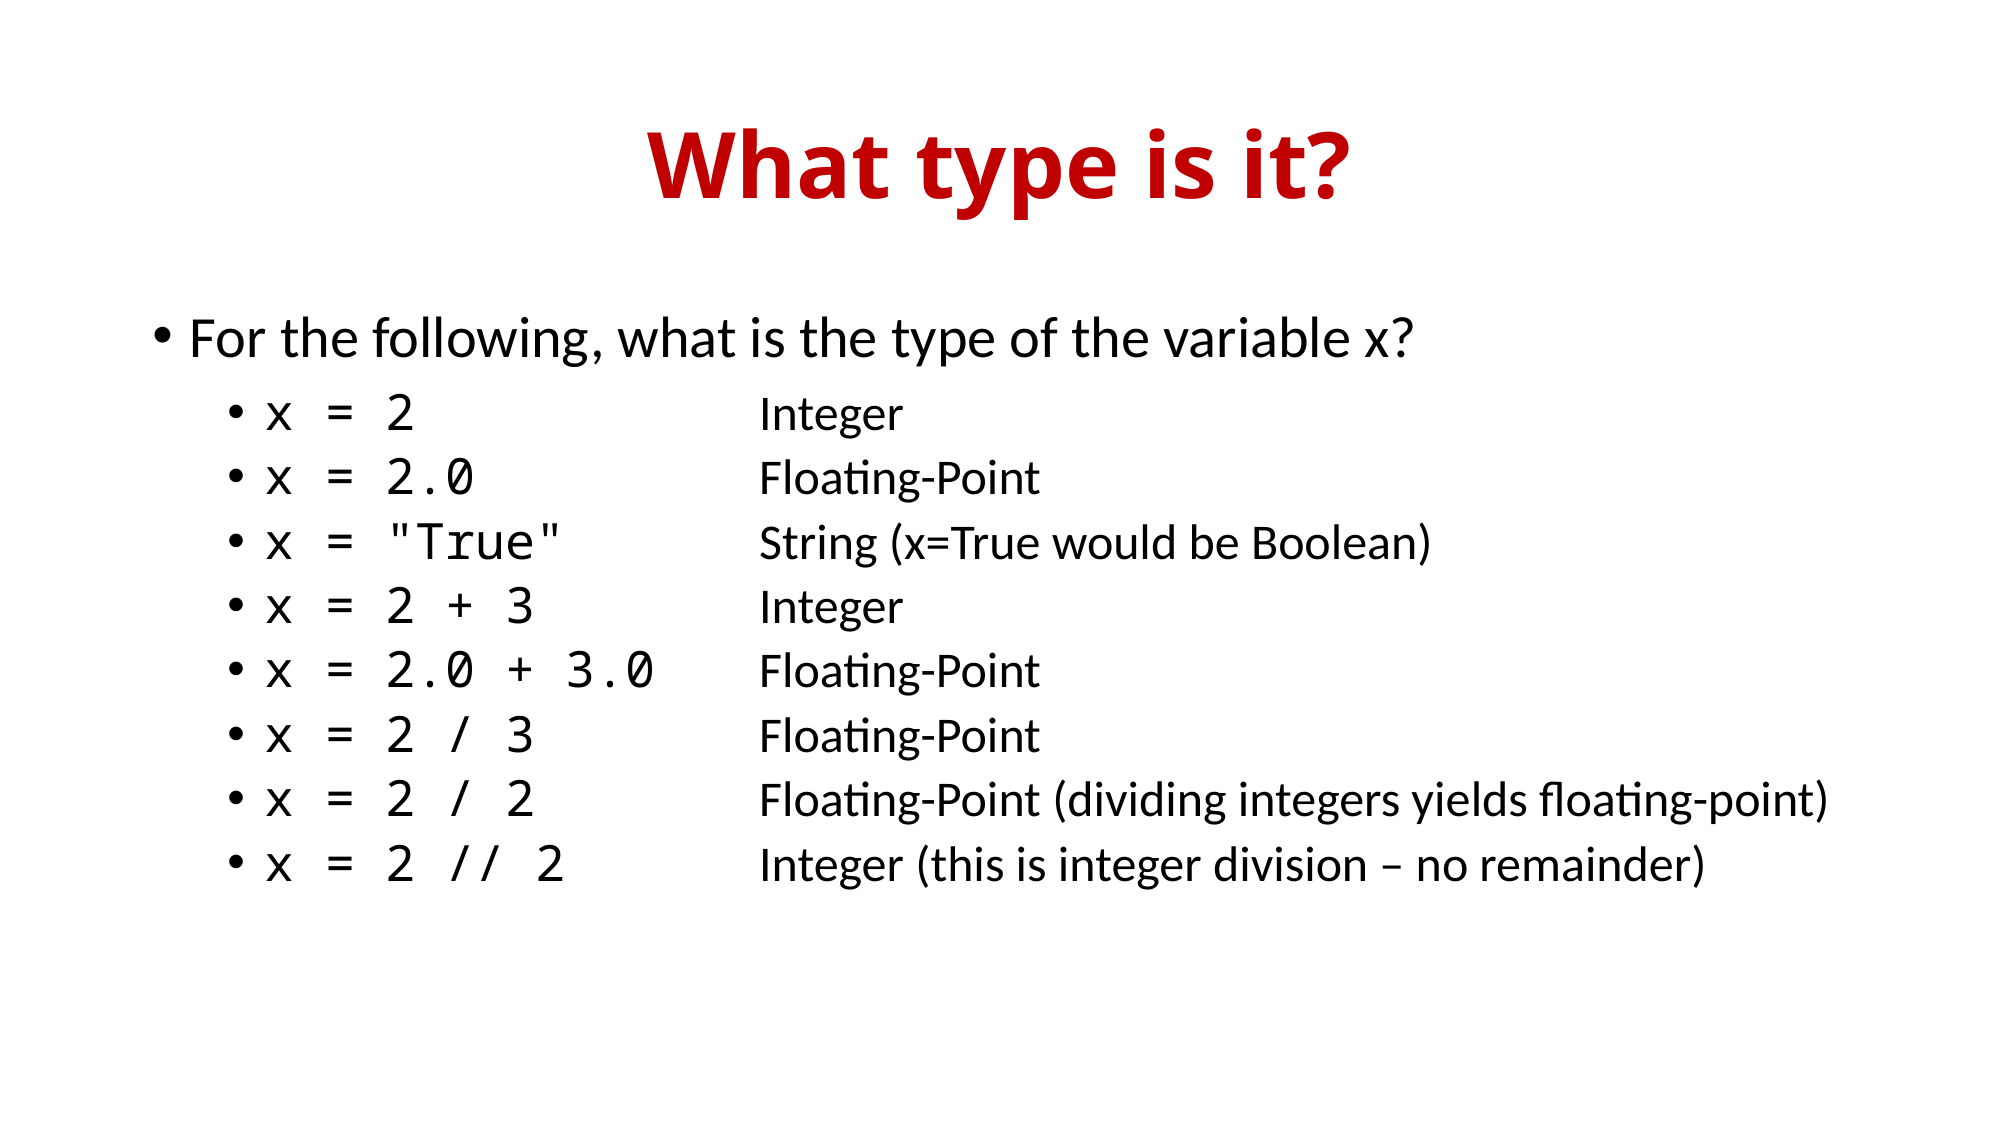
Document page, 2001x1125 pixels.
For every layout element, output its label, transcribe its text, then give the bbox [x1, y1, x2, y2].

title What type is it? [137, 59, 1863, 278]
text_box x = 2 x = 2.0 x = "True" x = 2 + 3 x = 2.0 + 3.0 x = 2 / 3 x = 2 / 2 x = 2 // 2 [137, 299, 1863, 1014]
